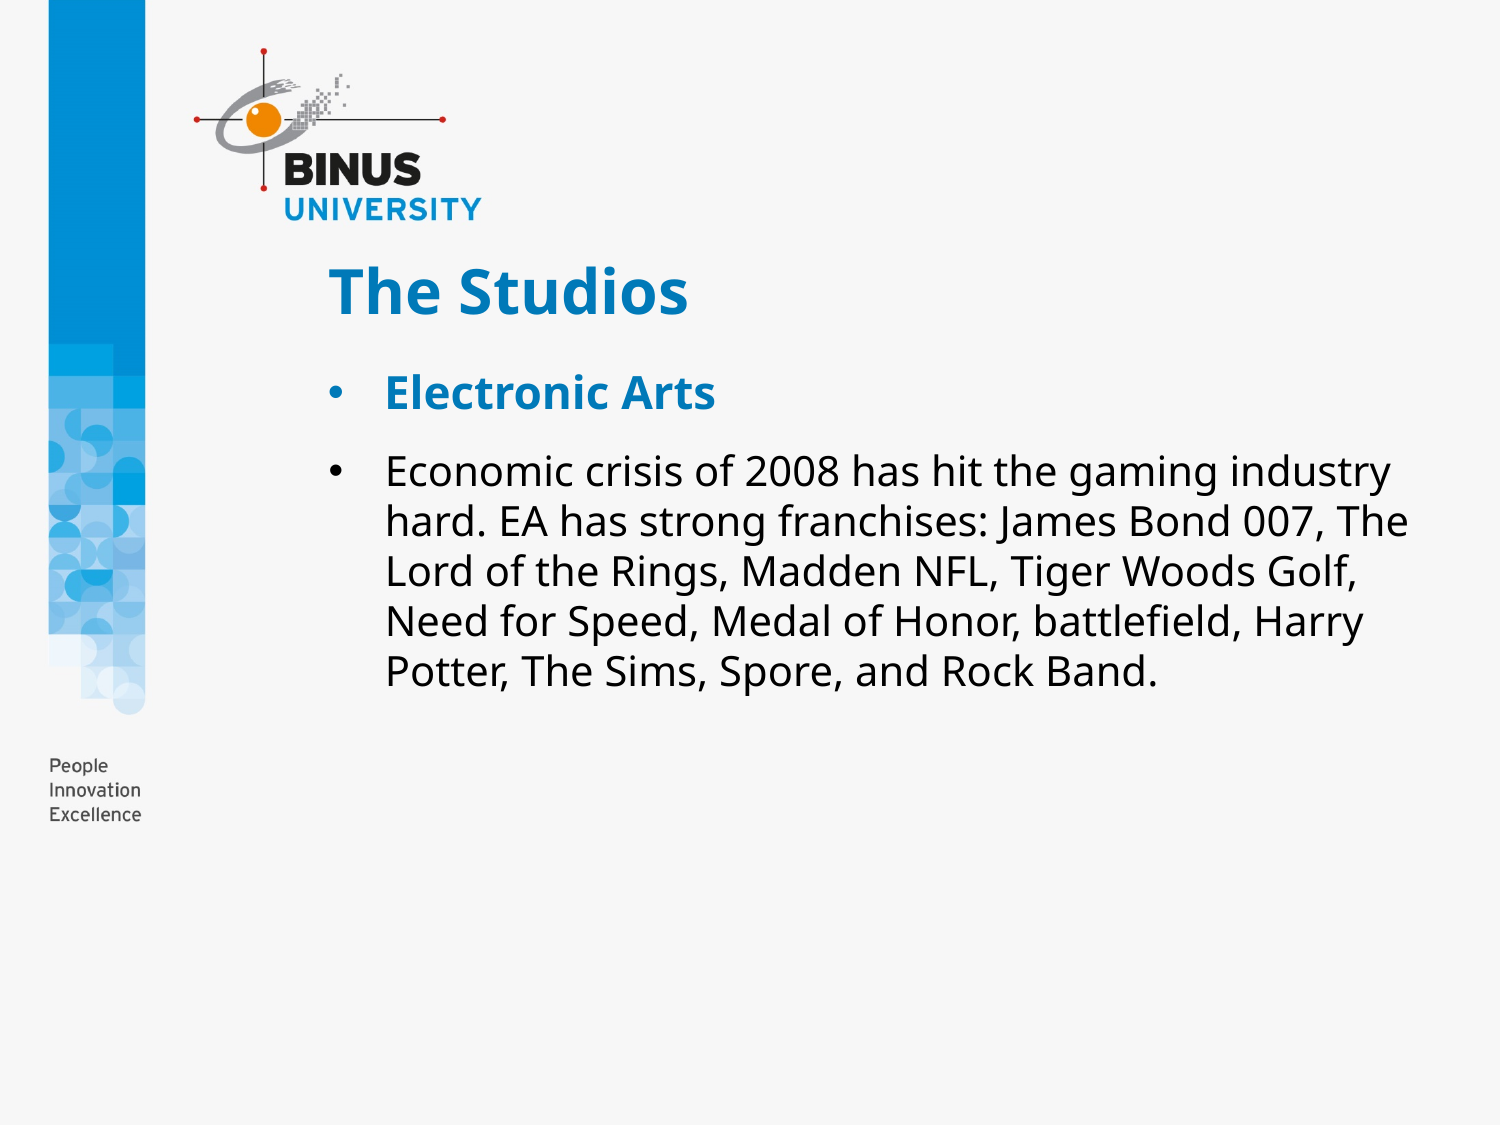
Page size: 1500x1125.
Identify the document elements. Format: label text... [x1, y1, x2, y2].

title The Studios [313, 224, 1436, 350]
picture [0, 0, 1500, 846]
subtitle Electronic Arts [312, 350, 1436, 433]
list Economic crisis of 2008 has hit the gaming industry hard. EA has strong franchises: James Bond 007, The Lord of the Rings, Madden NFL, Tiger Woods Golf, Need for Speed, Medal of Honor, battlefield, Harry Potter, The Sims, Spore, and Rock Band. [313, 437, 1436, 937]
